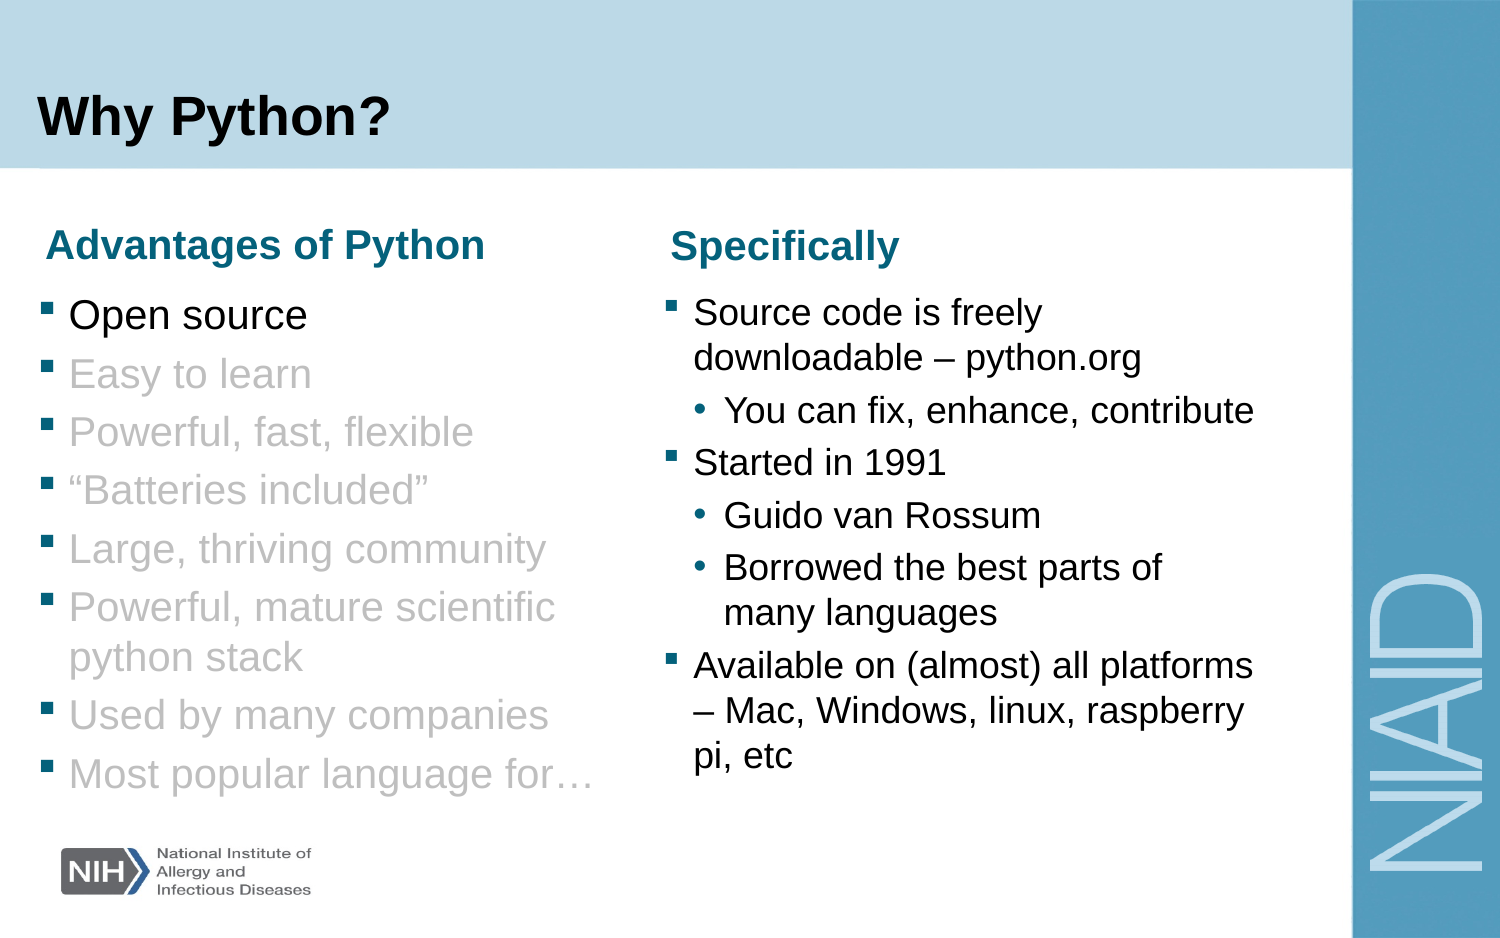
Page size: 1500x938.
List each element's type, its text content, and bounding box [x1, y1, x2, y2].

title Why Python? [37, 21, 1275, 147]
list Source code is freely downloadable – python.org You can fix, enhance, contribute Started in 1991 Guido van Rossum Borrowed the best parts of many languages Available on (almost) all platforms – Mac, Windows, linux, raspberry pi, etc [663, 288, 1263, 813]
list Open source Easy to learn Powerful, fast, flexible “Batteries included” Large, thriving community Powerful, mature scientific python stack Used by many companies Most popular language for… [37, 288, 638, 813]
list Specifically [663, 198, 1263, 288]
list Advantages of Python [37, 197, 638, 288]
picture [0, 0, 1500, 938]
